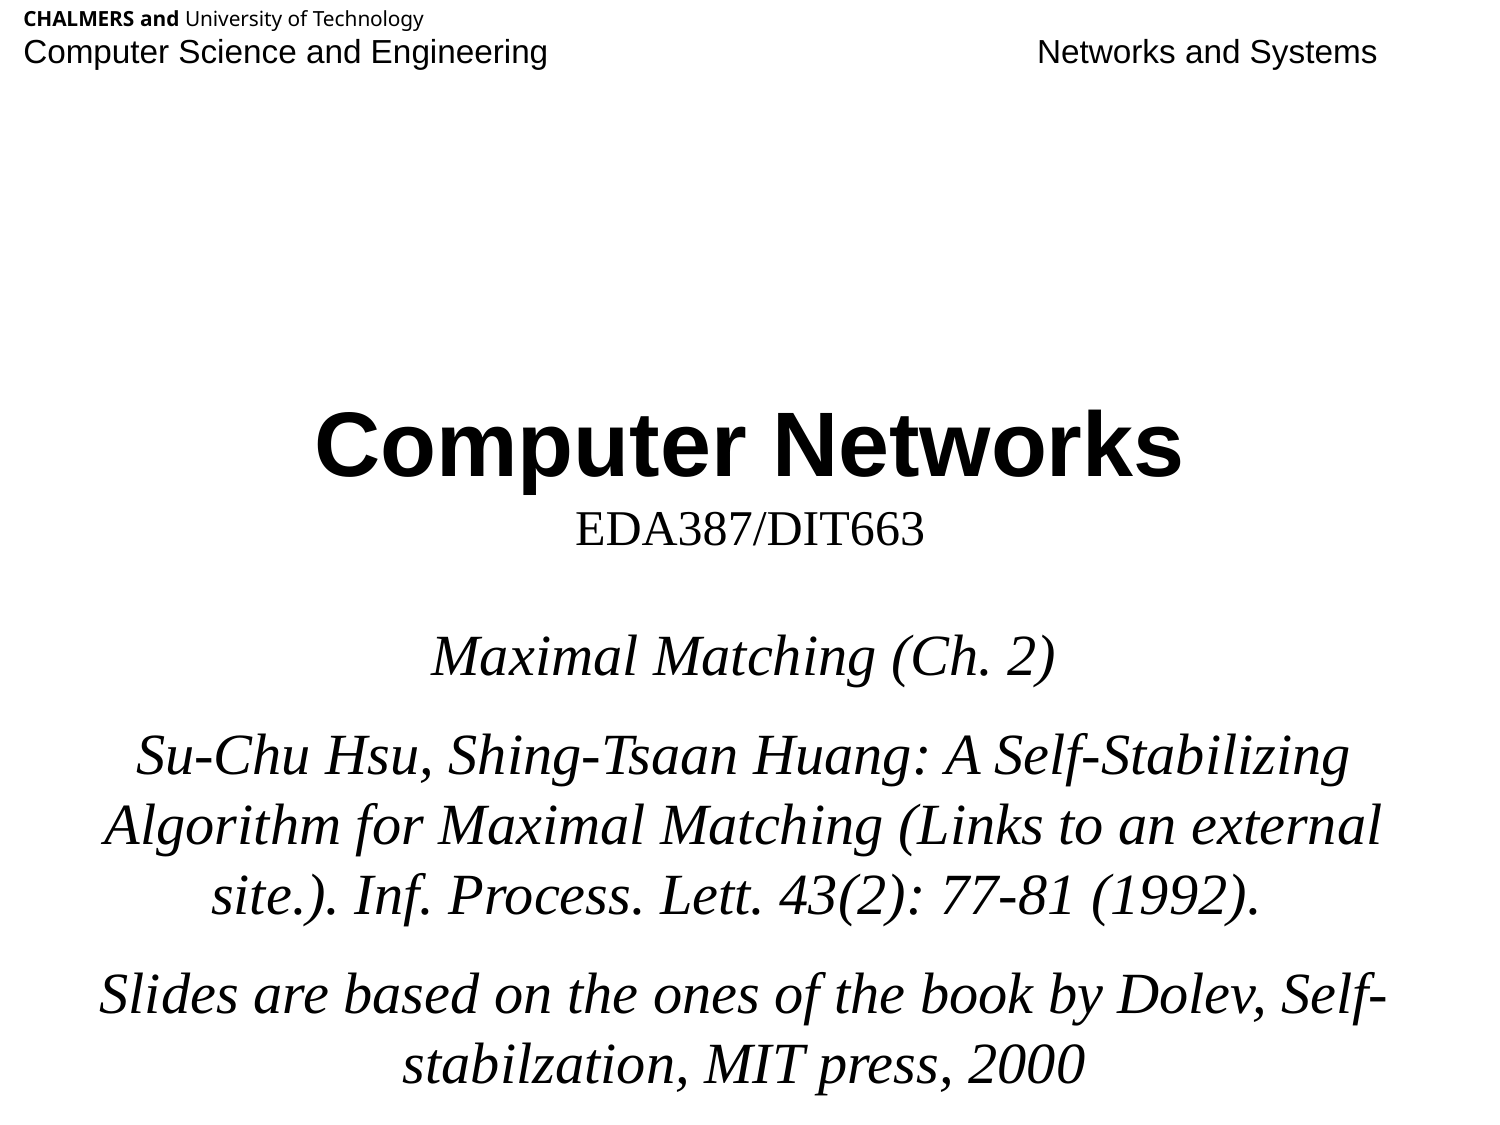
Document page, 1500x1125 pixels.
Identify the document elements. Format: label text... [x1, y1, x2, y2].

subtitle Maximal Matching (Ch. 2) Su-Chu Hsu, Shing-Tsaan Huang: A Self-Stabilizing Algorithm for Maximal Matching (Links to an external site.). Inf. Process. Lett. 43(2): 77-81 (1992). Slides are based on the ones of the book by Dolev, Self-stabilzation, MIT press, 2000 [64, 609, 1424, 898]
title Computer Networks EDA387/DIT663 [112, 349, 1388, 591]
text_box CHALMERS and University of Technology Computer Science and Engineering Networks and Systems [8, 0, 1424, 78]
